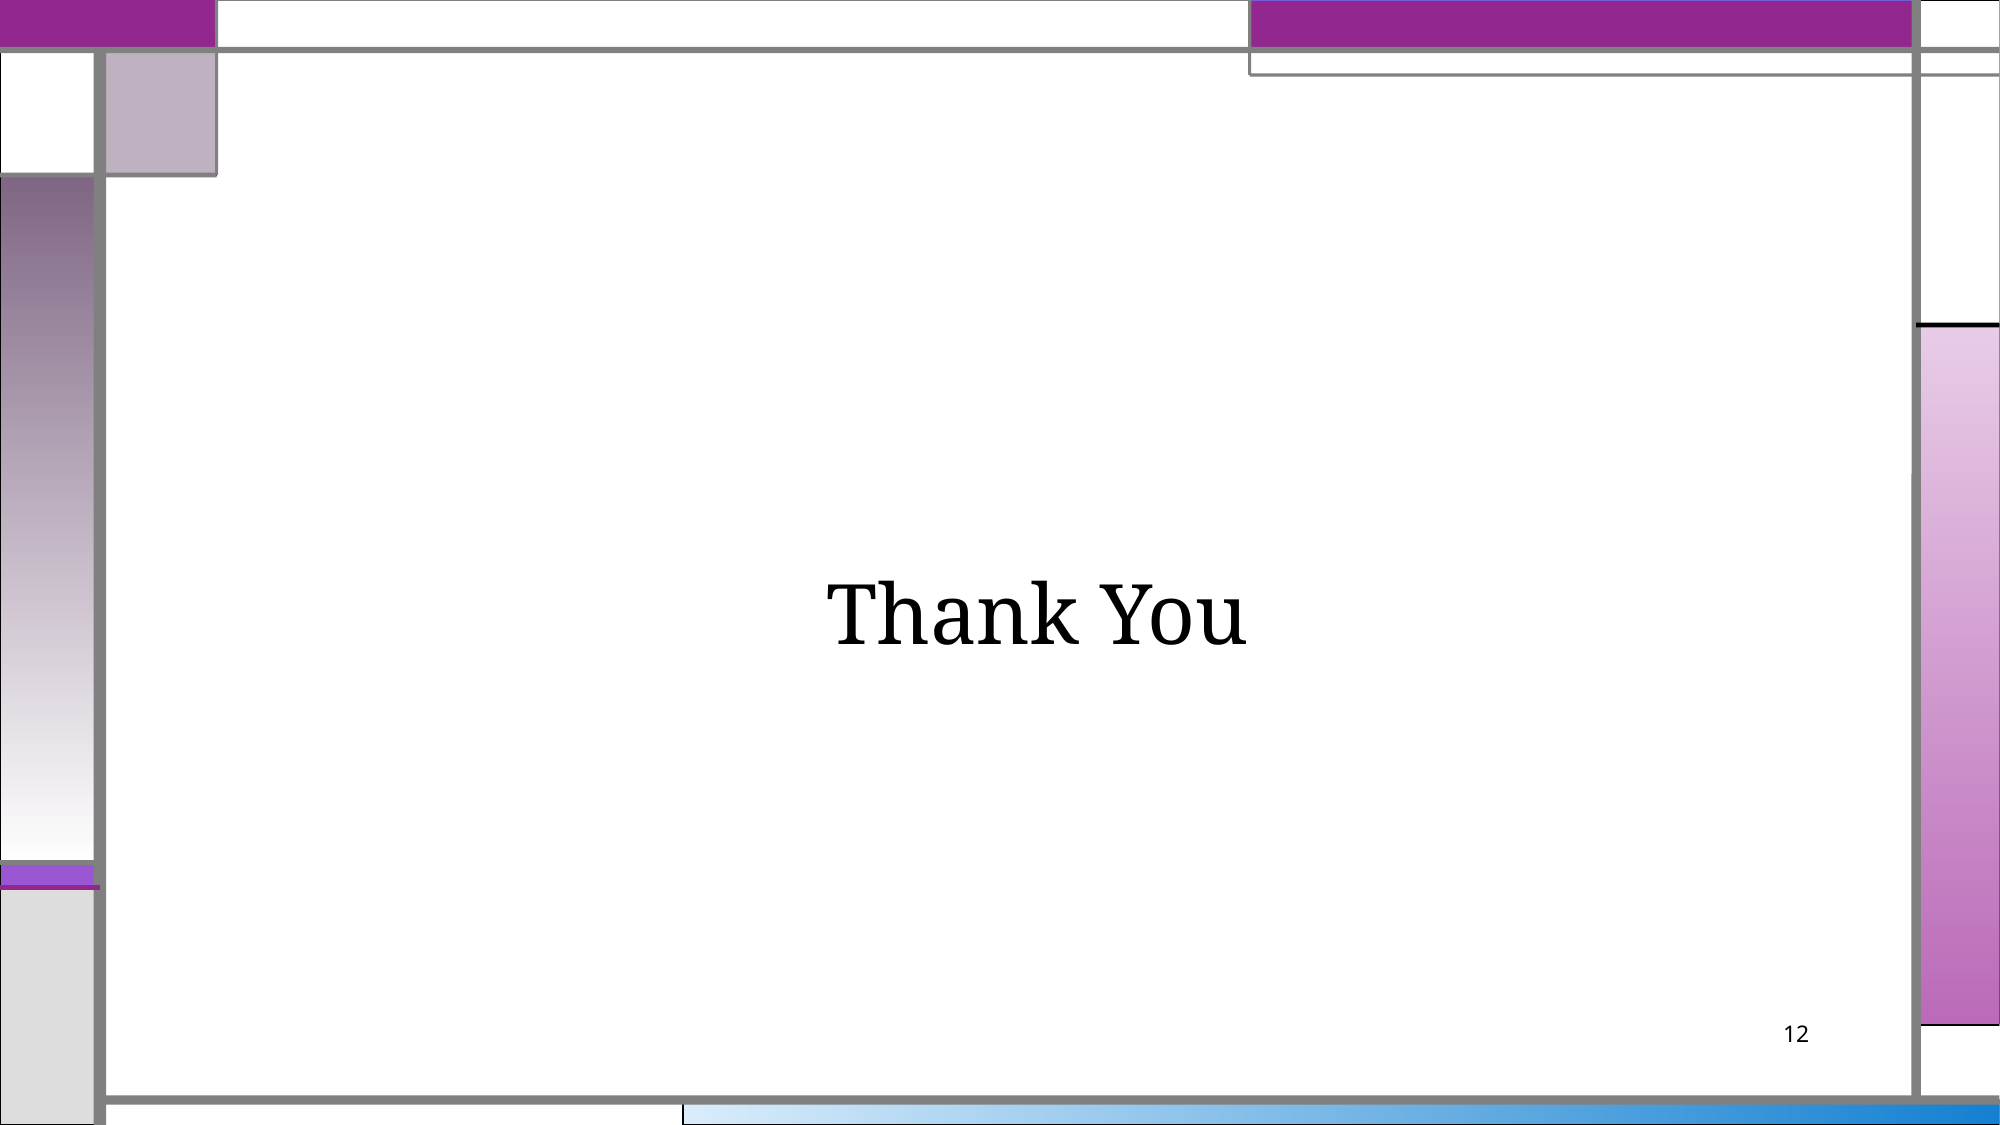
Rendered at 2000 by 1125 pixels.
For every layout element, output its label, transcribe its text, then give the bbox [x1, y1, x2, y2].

slide_number 12 [1662, 1012, 1825, 1058]
list Thank You [249, 299, 1825, 988]
